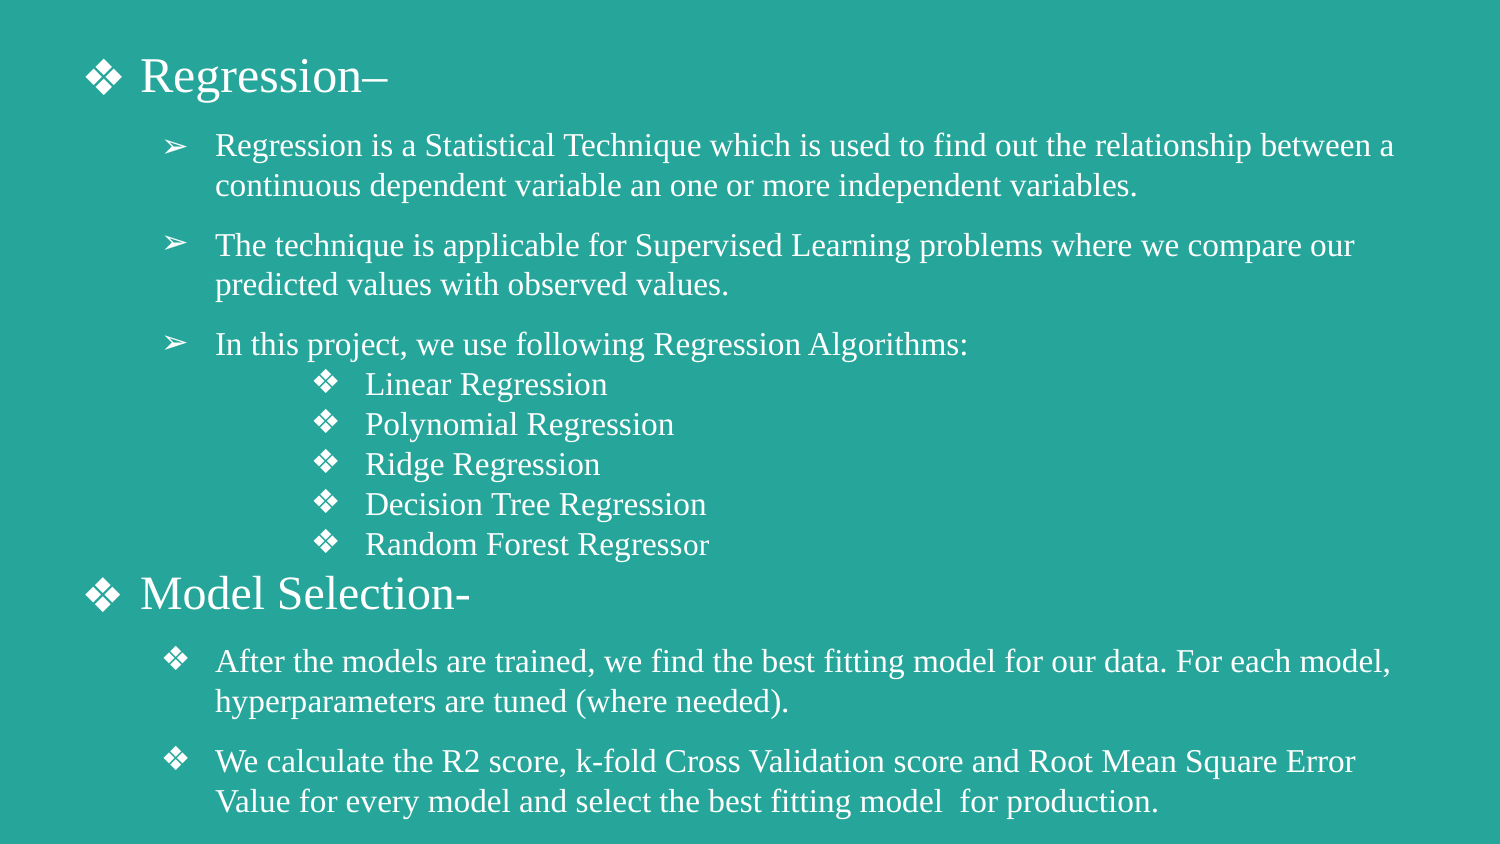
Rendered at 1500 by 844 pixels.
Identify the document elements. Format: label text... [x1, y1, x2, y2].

title Regression– Regression is a Statistical Technique which is used to find out the relationship between a continuous dependent variable an one or more independent variables. The technique is applicable for Supervised Learning problems where we compare our predicted values with observed values. In this project, we use following Regression Algorithms: Linear Regression Polynomial Regression Ridge Regression Decision Tree Regression Random Forest Regressor Model Selection- After the models are trained, we find the best fitting model for our data. For each model, hyperparameters are tuned (where needed). We calculate the R2 score, k-fold Cross Validation score and Root Mean Square Error Value for every model and select the best fitting model for production. [49, 127, 1421, 820]
